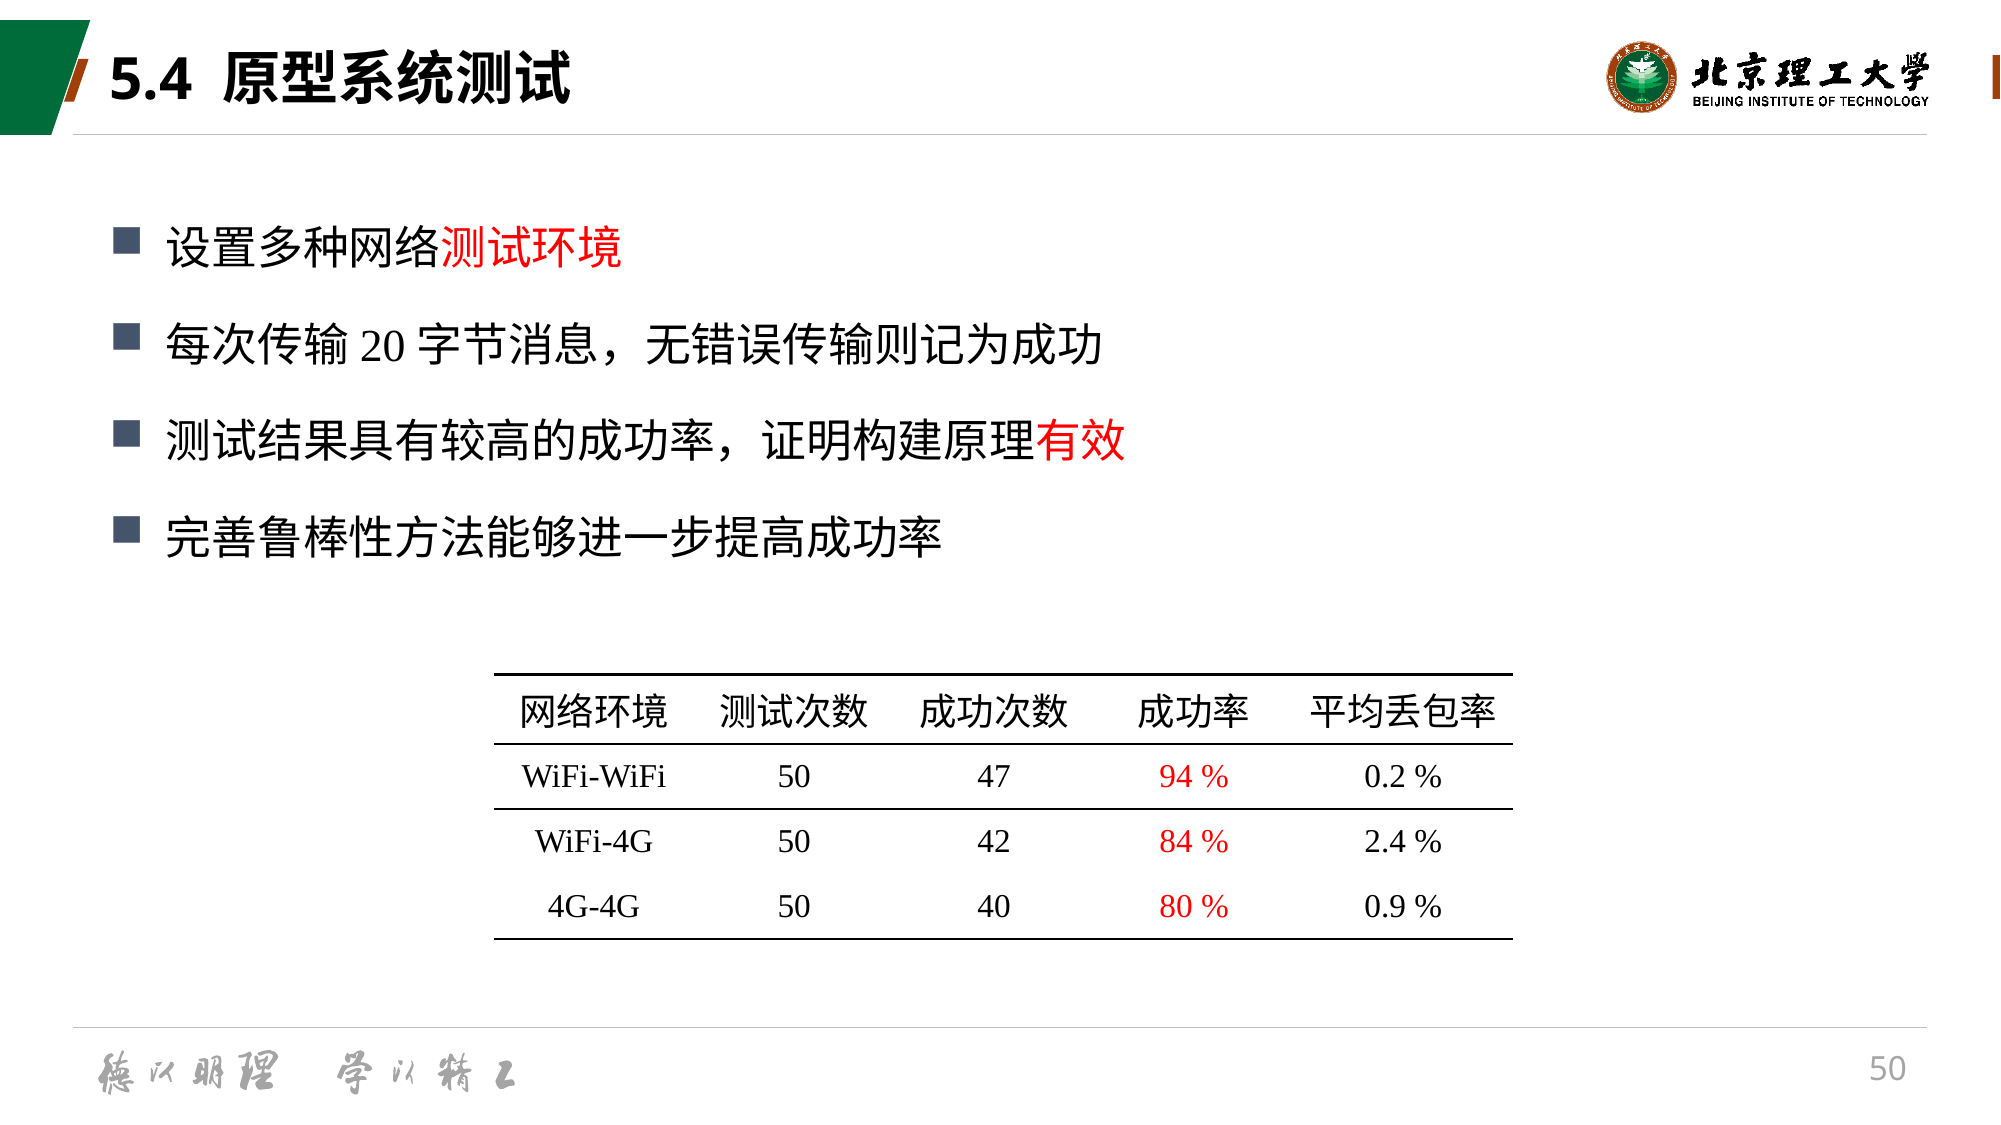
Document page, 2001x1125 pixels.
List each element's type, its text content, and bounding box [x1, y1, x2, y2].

table_cell 50 [694, 810, 894, 874]
table_cell 50 [694, 874, 894, 938]
table_header 成功率 [1094, 676, 1294, 743]
picture [1606, 41, 1929, 113]
table_cell WiFi-4G [494, 810, 694, 874]
table_cell 0.2 % [1294, 745, 1513, 808]
table_cell 50 [694, 745, 894, 808]
table_header 测试次数 [694, 676, 894, 743]
table_header 平均丢包率 [1294, 676, 1513, 743]
table_cell WiFi-WiFi [494, 745, 694, 808]
table_header 成功次数 [894, 676, 1094, 743]
table_cell 94 % [1094, 745, 1294, 808]
table_cell 47 [894, 745, 1094, 808]
table_cell 2.4 % [1294, 810, 1513, 874]
table_cell 84 % [1094, 810, 1294, 874]
title 5.4 原型系统测试 [94, 40, 1513, 120]
table_cell 42 [894, 810, 1094, 874]
table_cell 40 [894, 874, 1094, 938]
table_cell 4G-4G [494, 874, 694, 938]
table_header 网络环境 [494, 676, 694, 743]
text_box 设置多种网络测试环境 每次传输20字节消息，无错误传输则记为成功 测试结果具有较高的成功率，证明构建原理有效 完善鲁棒性方法能够进一步提高成功率 [94, 195, 1817, 571]
table_cell 80 % [1094, 874, 1294, 938]
table_cell 0.9 % [1294, 874, 1513, 938]
